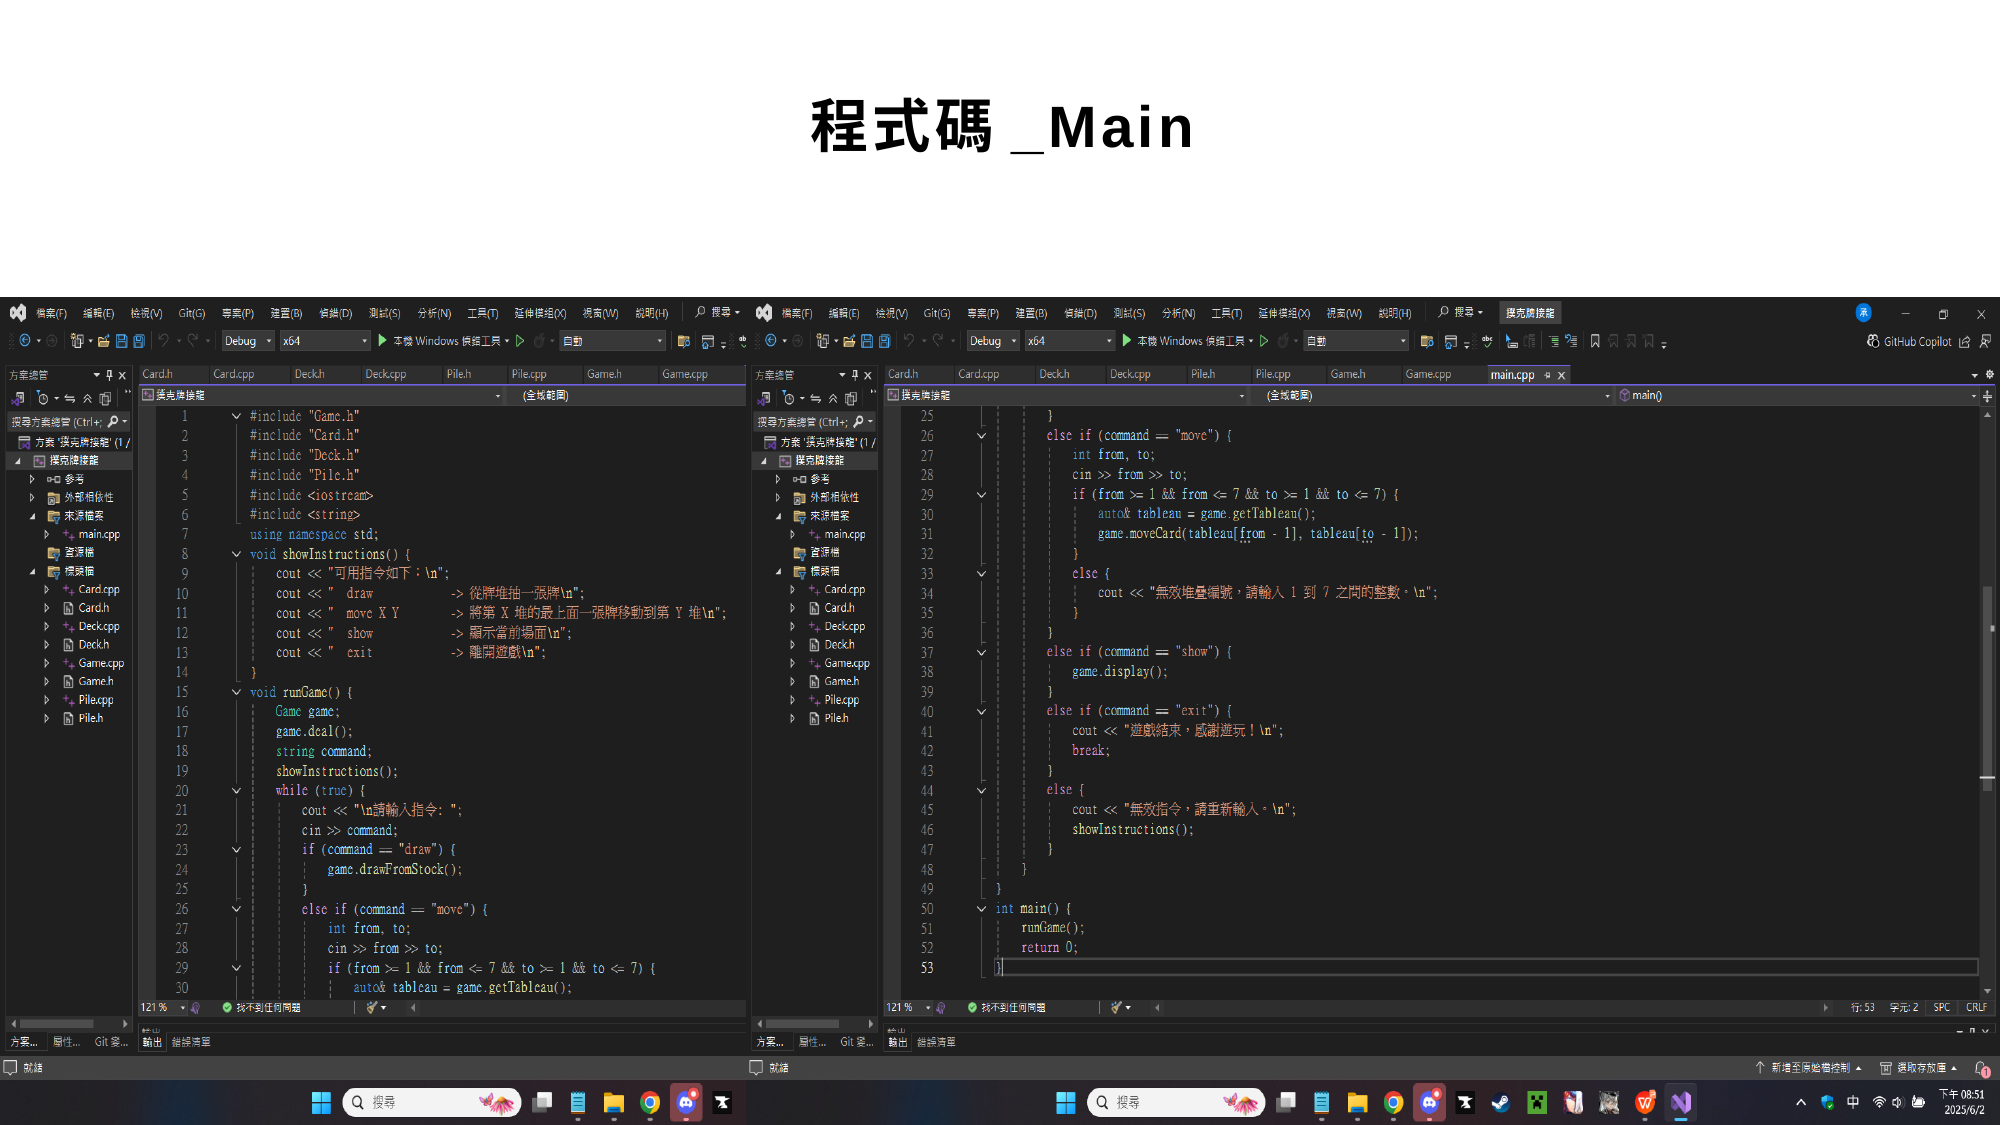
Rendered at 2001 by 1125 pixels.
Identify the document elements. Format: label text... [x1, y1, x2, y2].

title 程式碼_Main [109, 70, 1891, 178]
picture [746, 297, 2000, 1125]
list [0, 297, 746, 1125]
